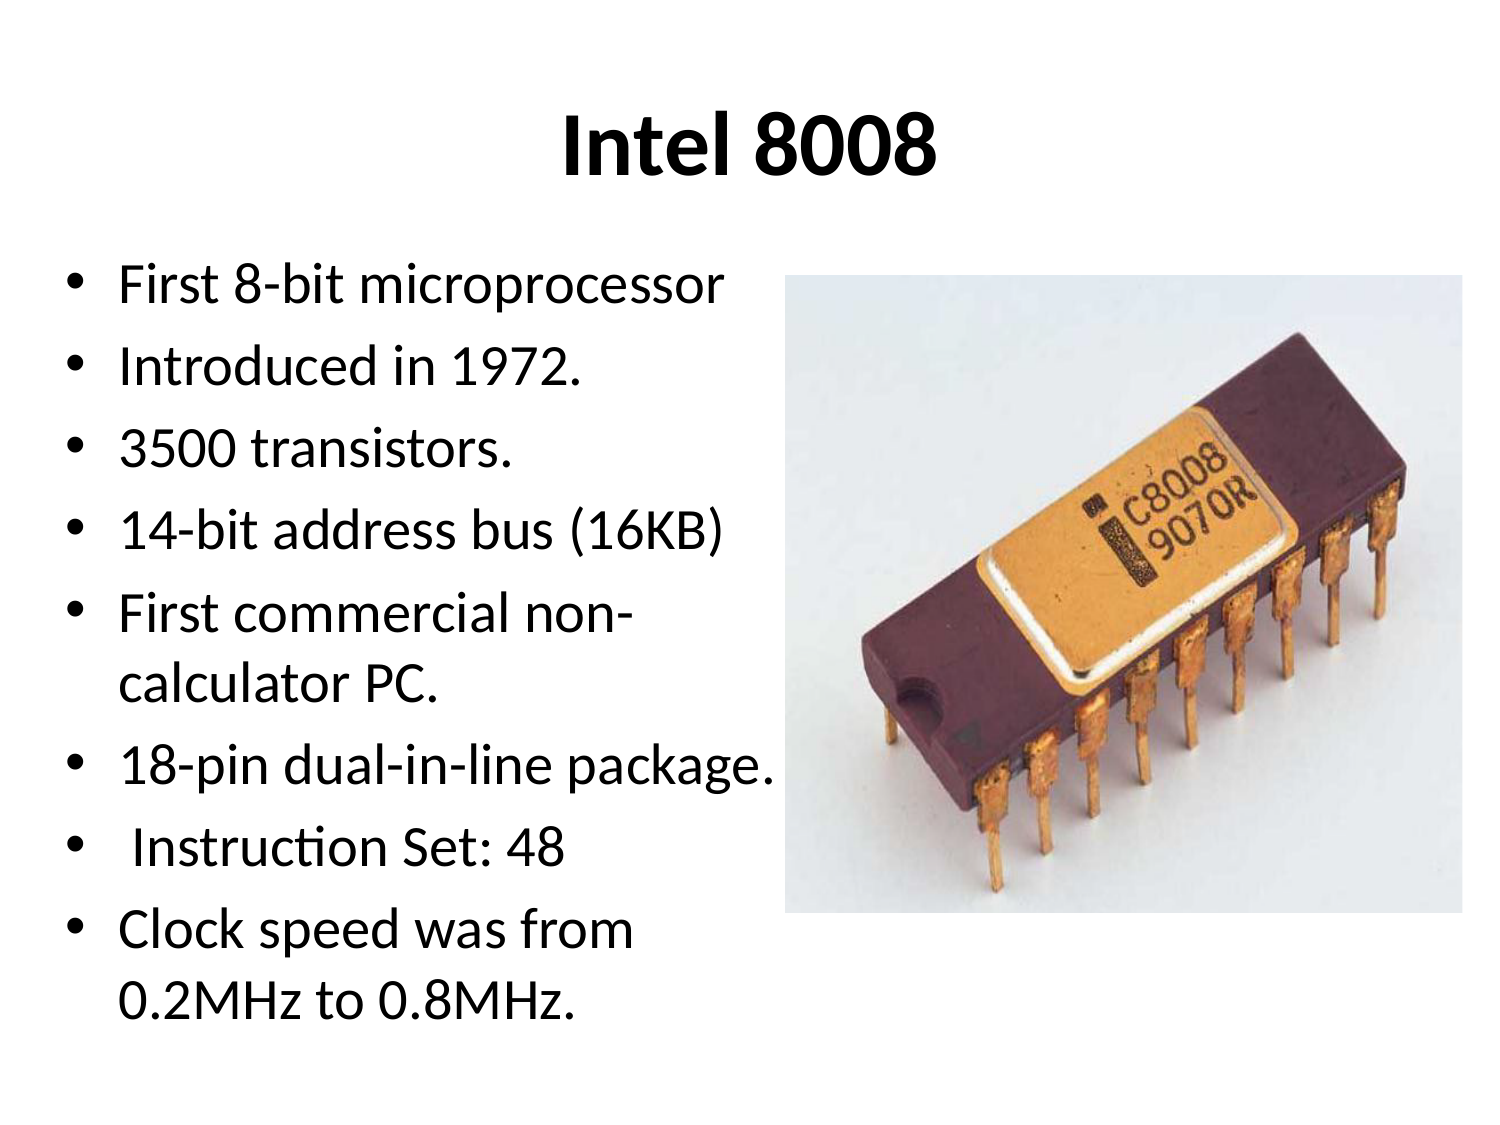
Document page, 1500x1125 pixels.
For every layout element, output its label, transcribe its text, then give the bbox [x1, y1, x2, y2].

picture [784, 275, 1463, 913]
title Intel 8008 [75, 45, 1425, 233]
list First 8-bit microprocessor Introduced in 1972. 3500 transistors. 14-bit address bus (16KB) First commercial non-calculator PC. 18-pin dual-in-line package. Instruction Set: 48 Clock speed was from 0.2MHz to 0.8MHz. [50, 237, 800, 1063]
